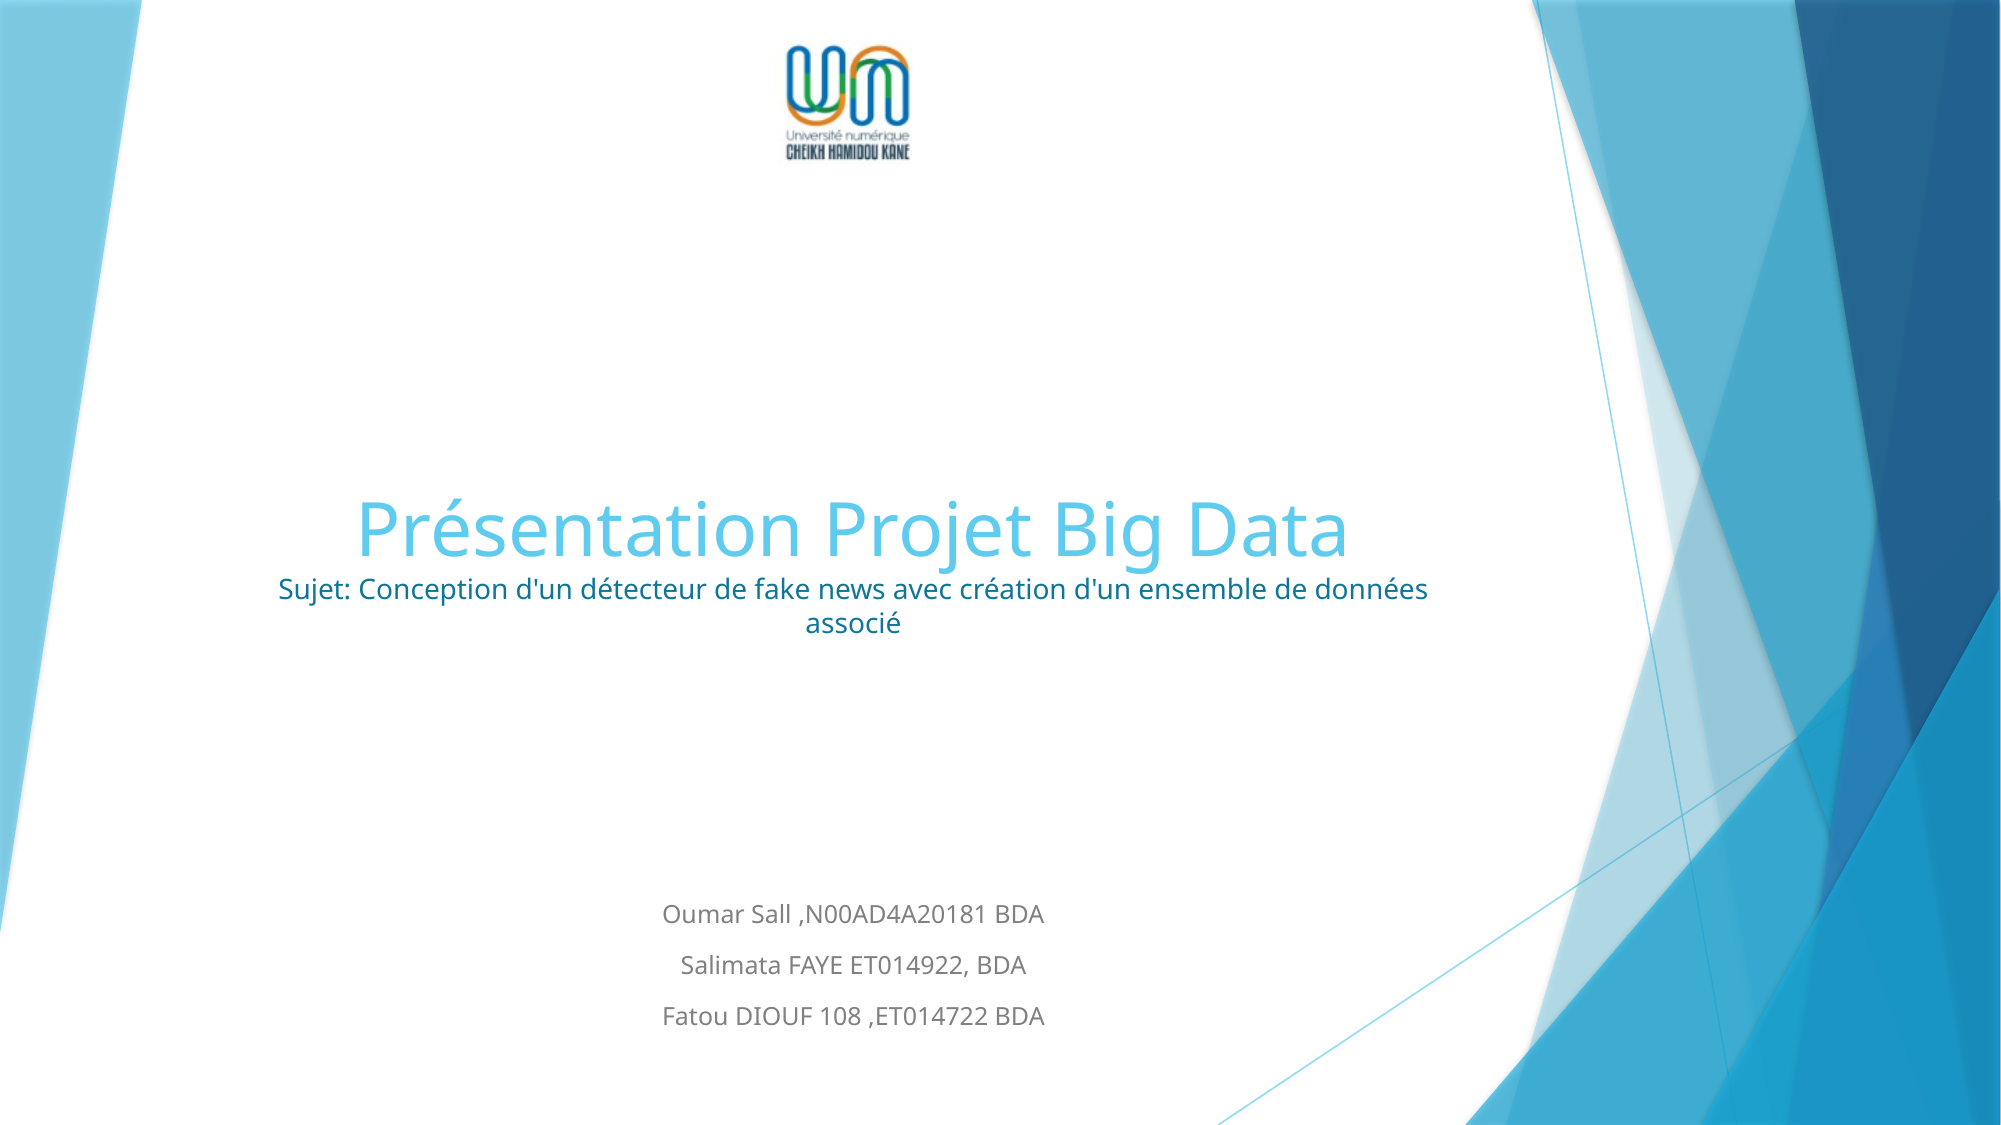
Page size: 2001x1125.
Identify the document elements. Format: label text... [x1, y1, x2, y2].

picture [750, 0, 957, 198]
subtitle Oumar Sall ,N00AD4A20181 BDA Salimata FAYE ET014922, BDA Fatou DIOUF 108 ,ET014722 BDA [216, 891, 1491, 1072]
title Présentation Projet Big Data Sujet: Conception d'un détecteur de fake news avec création d'un ensemble de données associé [216, 473, 1491, 647]
